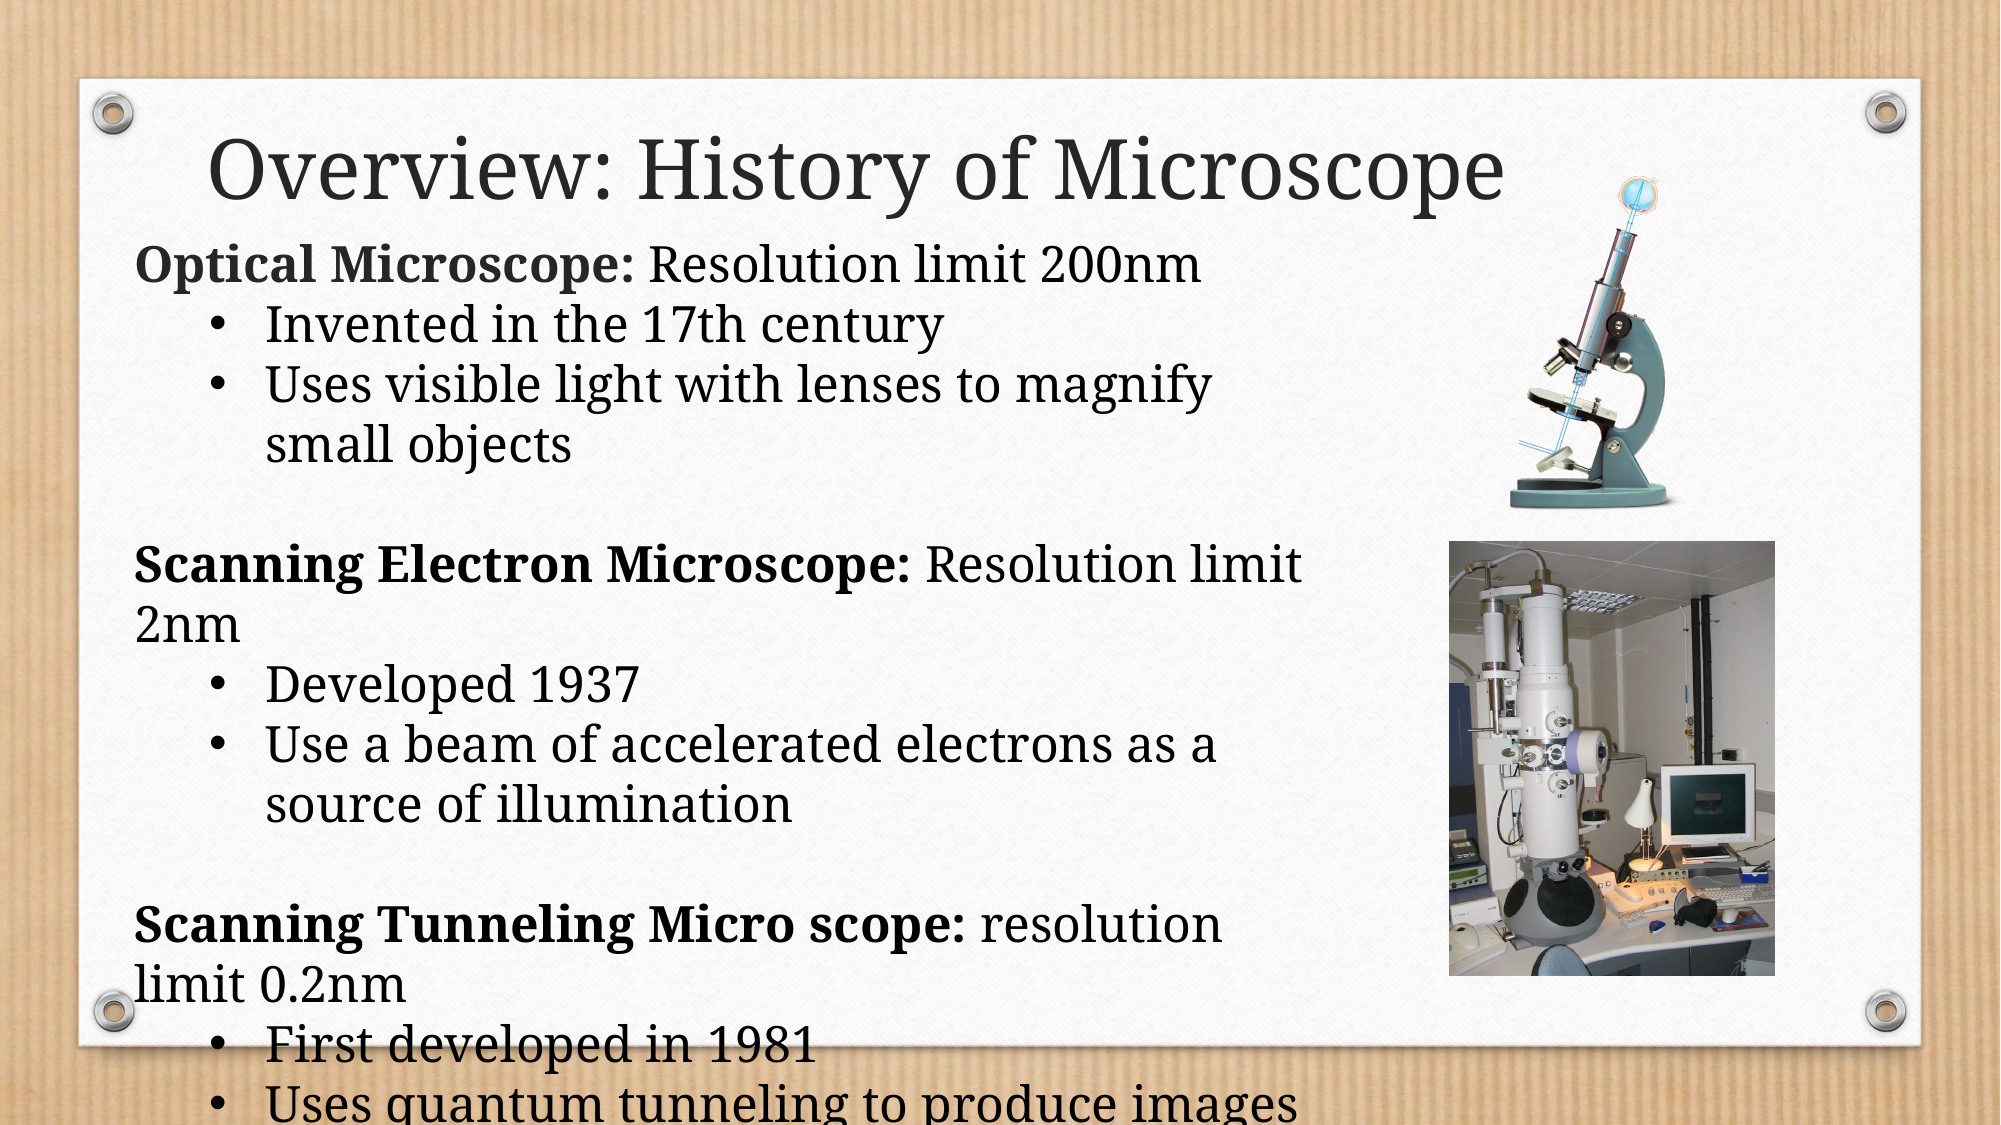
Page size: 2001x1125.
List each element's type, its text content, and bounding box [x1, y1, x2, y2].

text_box Overview: History of Microscope [192, 109, 1821, 224]
text_box Optical Microscope: Resolution limit 200nm Invented in the 17th century Uses visible light with lenses to magnify small objects Scanning Electron Microscope: Resolution limit 2nm Developed 1937 Use a beam of accelerated electrons as a source of illumination Scanning Tunneling Micro scope: resolution limit 0.2nm First developed in 1981 Uses quantum tunneling to produce images [119, 225, 1339, 1125]
picture [0, 0, 2001, 1125]
